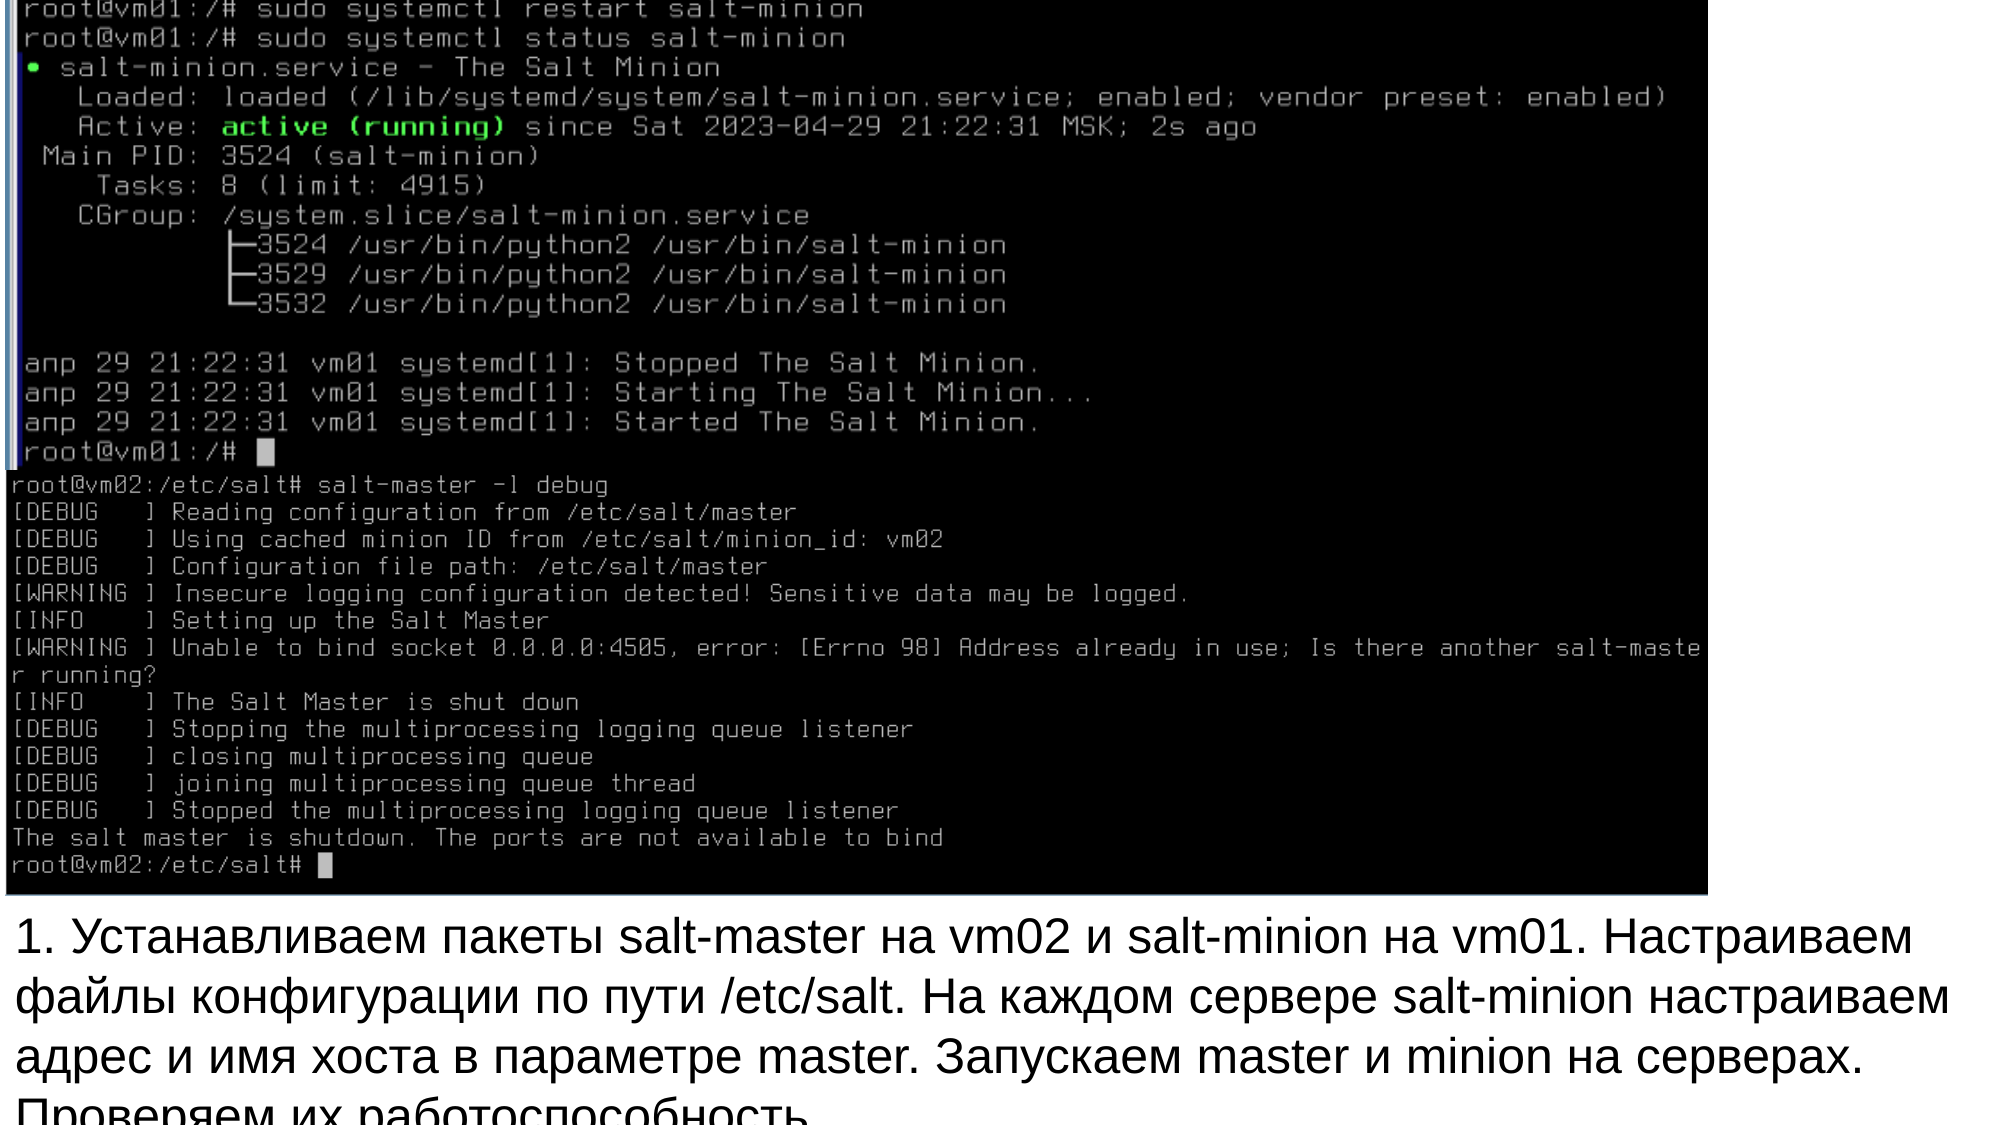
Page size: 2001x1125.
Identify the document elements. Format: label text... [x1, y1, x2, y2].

picture [5, 0, 1708, 897]
subtitle 1. Устанавливаем пакеты salt-master на vm02 и salt-minion на vm01. Настраиваем файлы конфигурации по пути /etc/salt. На каждом сервере salt-minion настраиваем адрес и имя хоста в параметре master. Запускаем master и minion на серверах. Проверяем их работоспособность. [0, 896, 2000, 1125]
